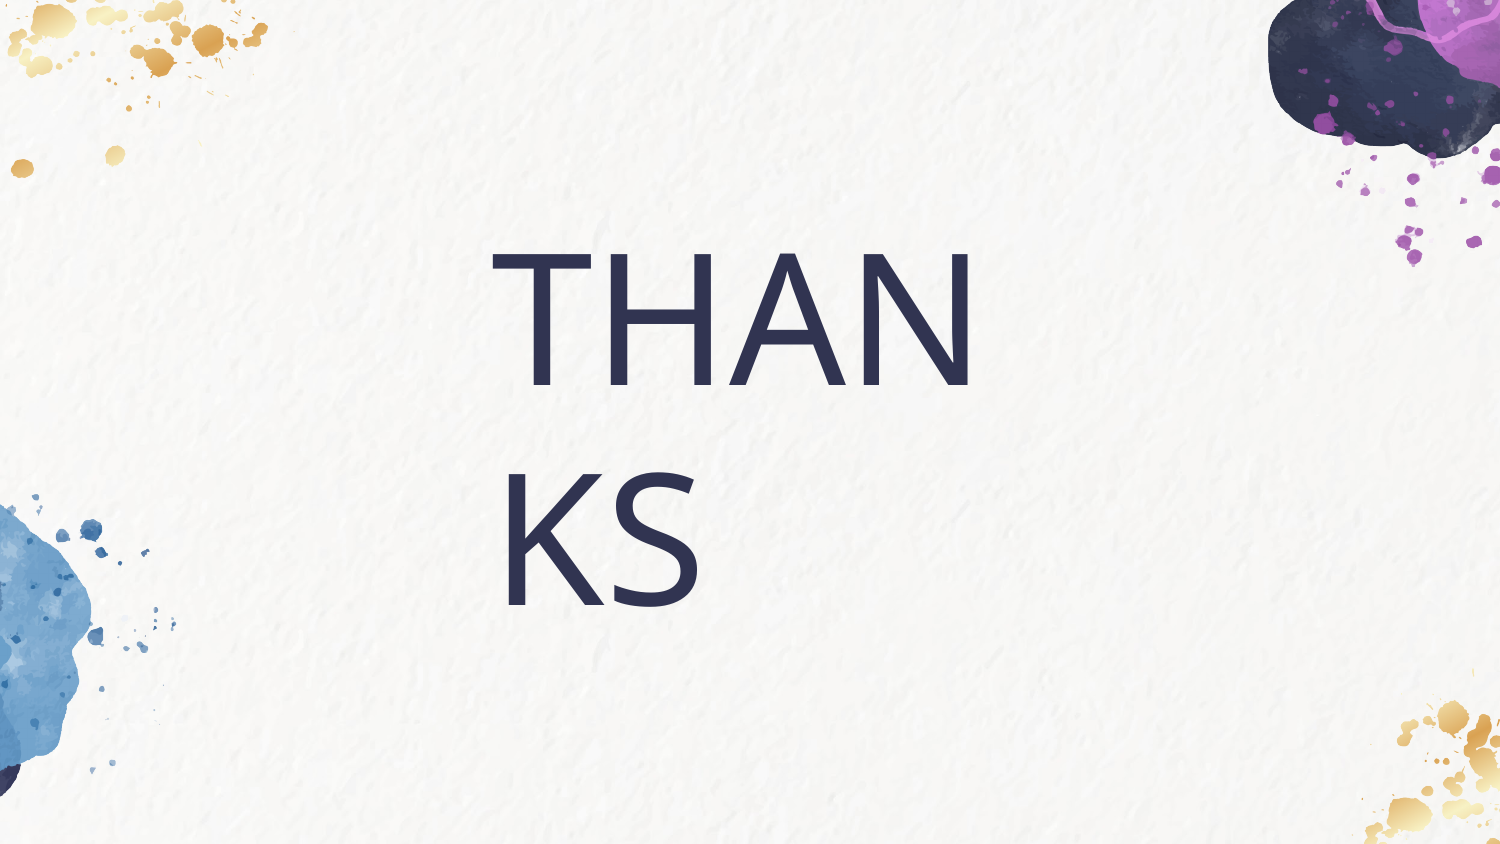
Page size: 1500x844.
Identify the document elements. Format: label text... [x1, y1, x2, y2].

picture [0, 0, 1500, 844]
text_box THANKS [476, 319, 1051, 525]
picture [1314, 641, 1500, 844]
